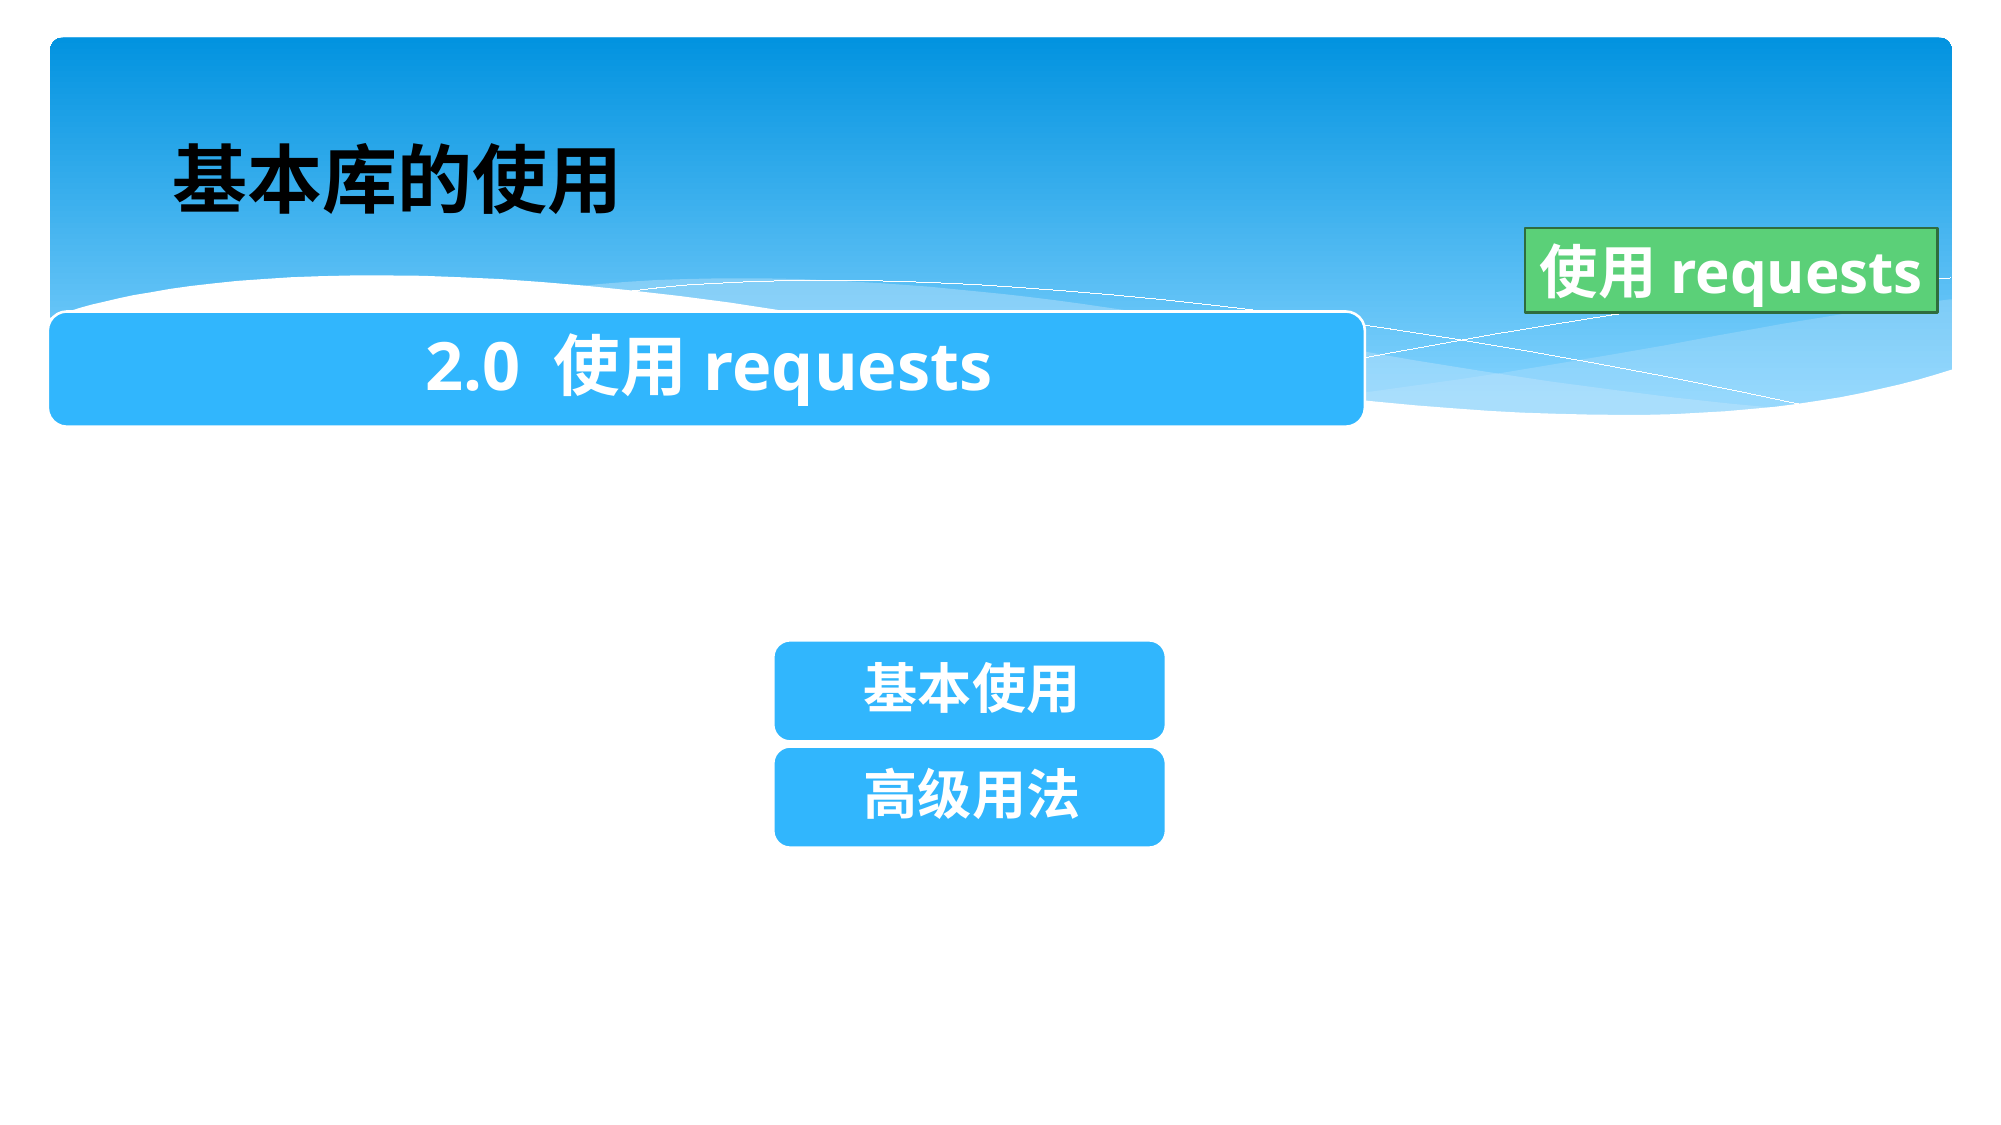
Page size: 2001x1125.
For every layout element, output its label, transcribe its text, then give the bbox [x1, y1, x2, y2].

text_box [423, 640, 1516, 848]
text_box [47, 311, 1366, 427]
text_box 使用requests [1524, 227, 1939, 314]
text_box 基本库的使用 [157, 125, 638, 230]
